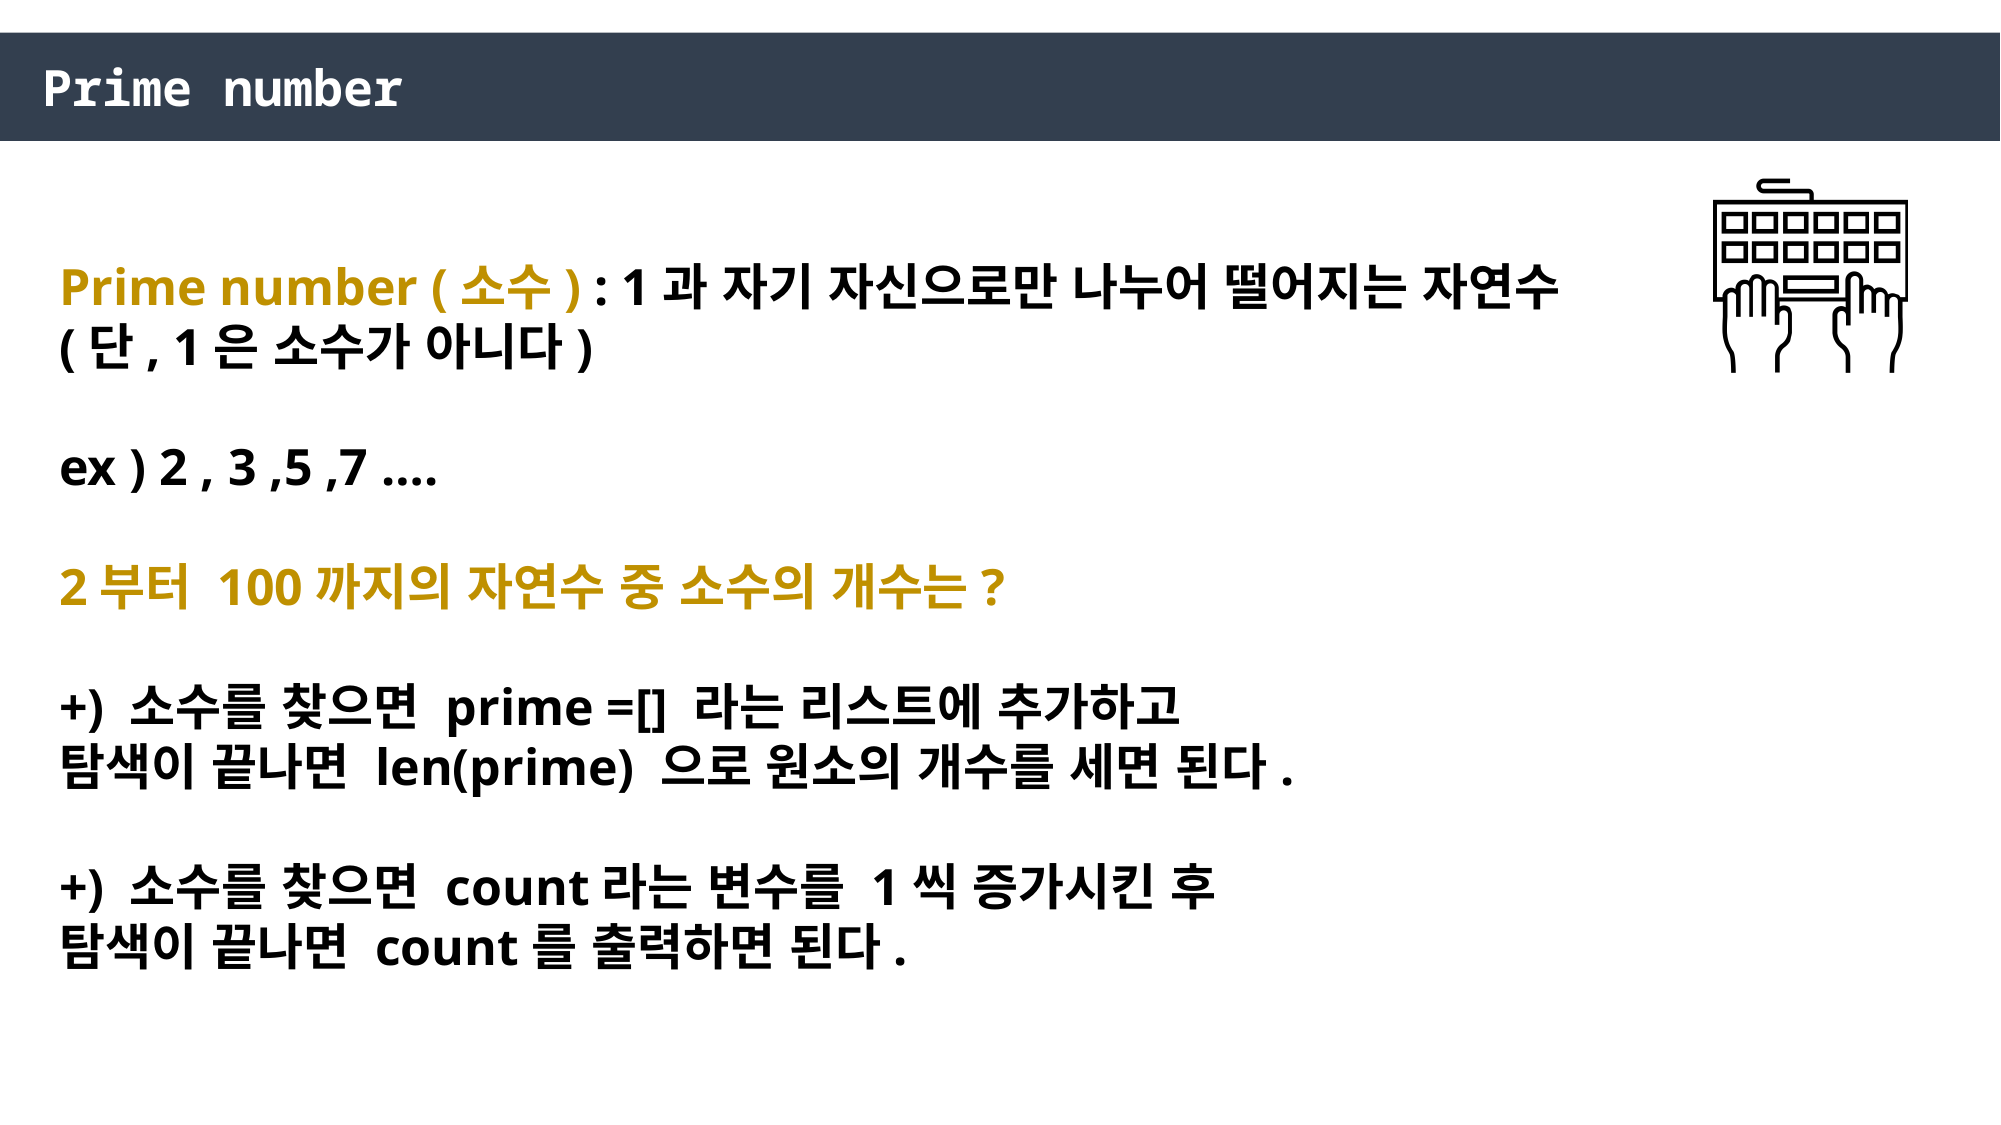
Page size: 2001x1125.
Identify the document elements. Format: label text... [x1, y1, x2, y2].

text_box Prime number [28, 48, 1517, 124]
picture [1713, 178, 1908, 374]
text_box [0, 32, 2000, 142]
text_box Prime number (소수) : 1과 자기 자신으로만 나누어 떨어지는 자연수 (단, 1은 소수가 아니다) ex ) 2 , 3 ,5 ,7 …. 2부터 100까지의 자연수 중 소수의 개수는? +) 소수를 찾으면 prime =[] 라는 리스트에 추가하고 탐색이 끝나면 len(prime) 으로 원소의 개수를 세면 된다. +) 소수를 찾으면 count라는 변수를 1씩 증가시킨 후 탐색이 끝나면 count를 출력하면 된다. [44, 247, 1685, 983]
